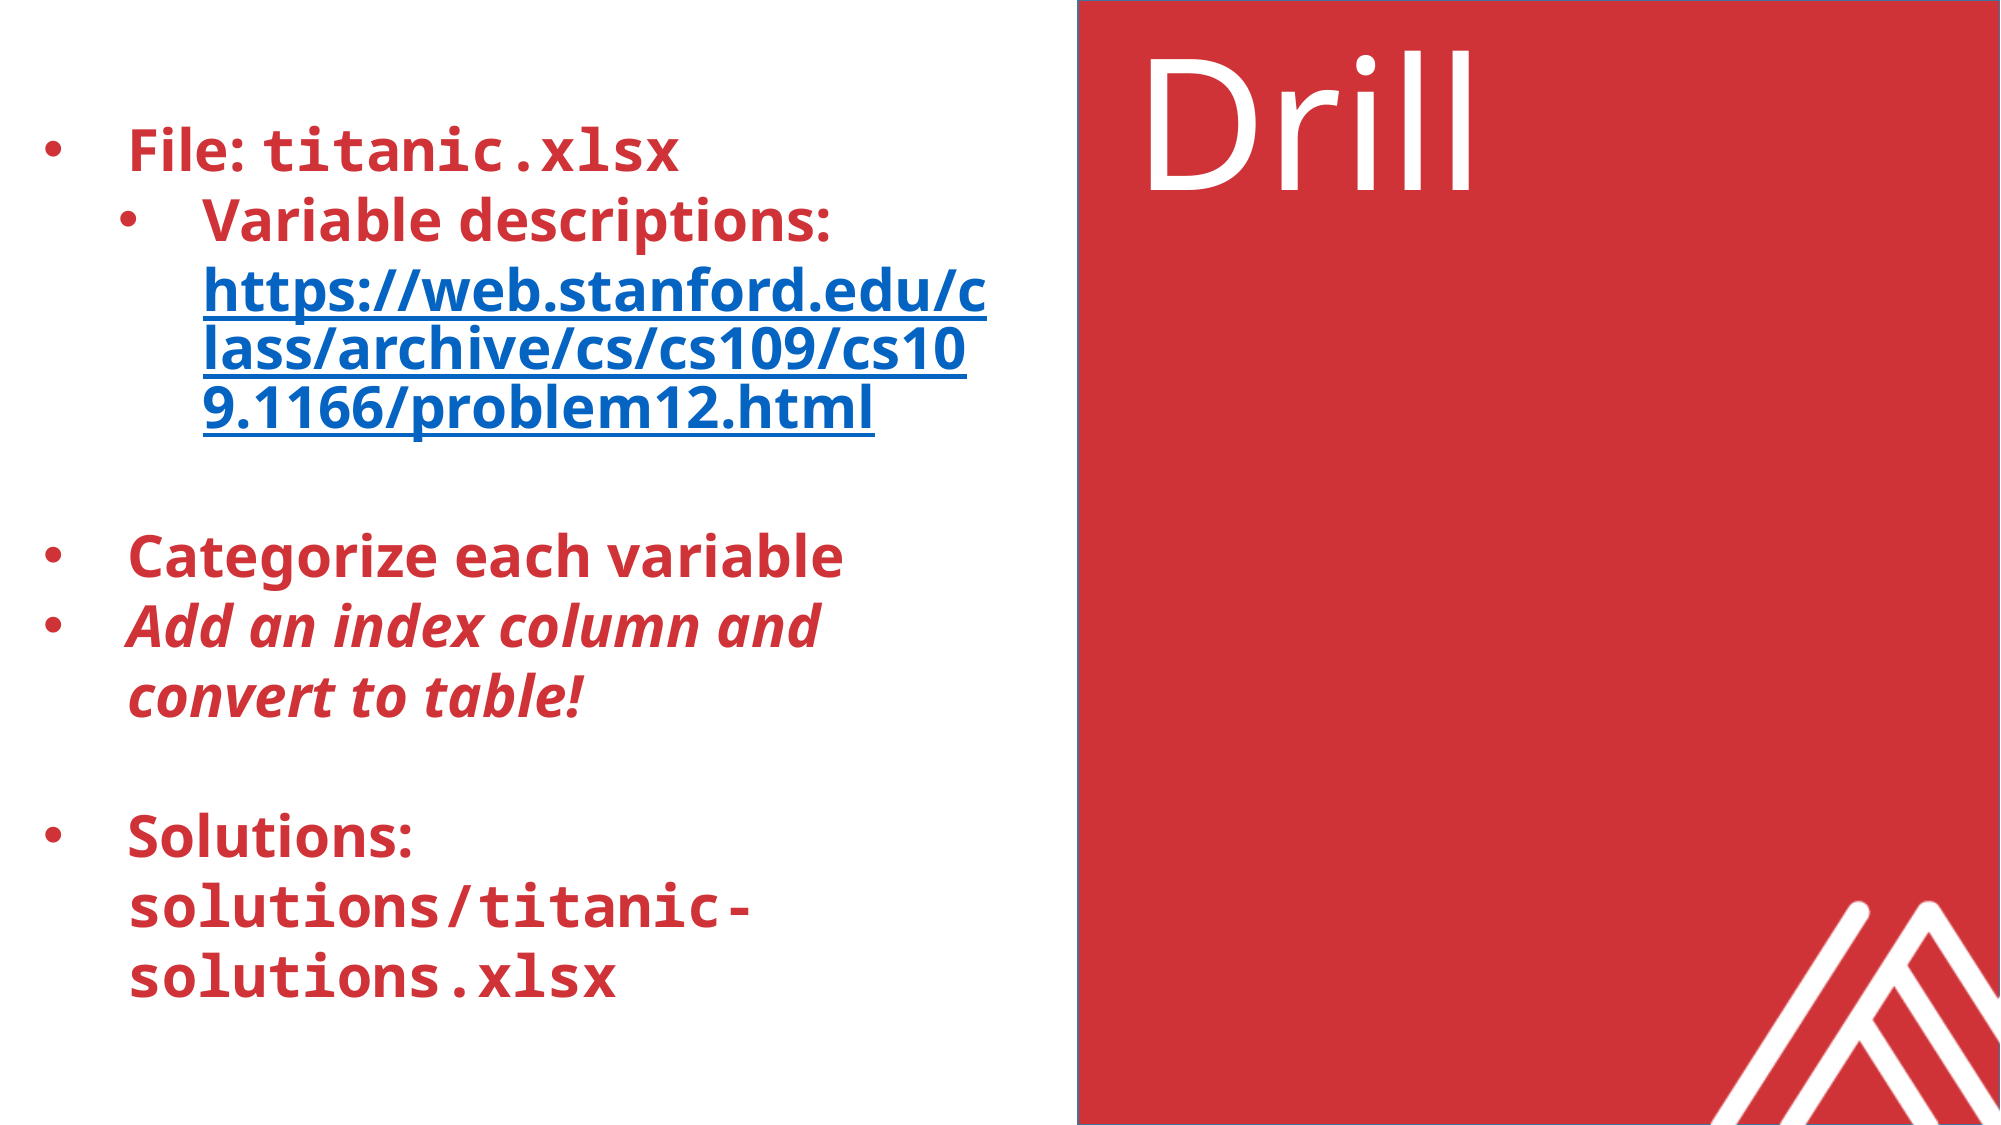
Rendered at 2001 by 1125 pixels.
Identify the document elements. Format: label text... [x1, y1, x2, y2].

text_box [1077, 0, 2000, 1125]
picture [1703, 825, 2000, 1125]
text_box Drill [1118, 0, 1795, 235]
text_box File: titanic.xlsx Variable descriptions: https://web.stanford.edu/class/archive/cs/cs109/cs109.1166/problem12.html Categorize each variable Add an index column and convert to table! Solutions: solutions/titanic-solutions.xlsx [28, 36, 1003, 900]
